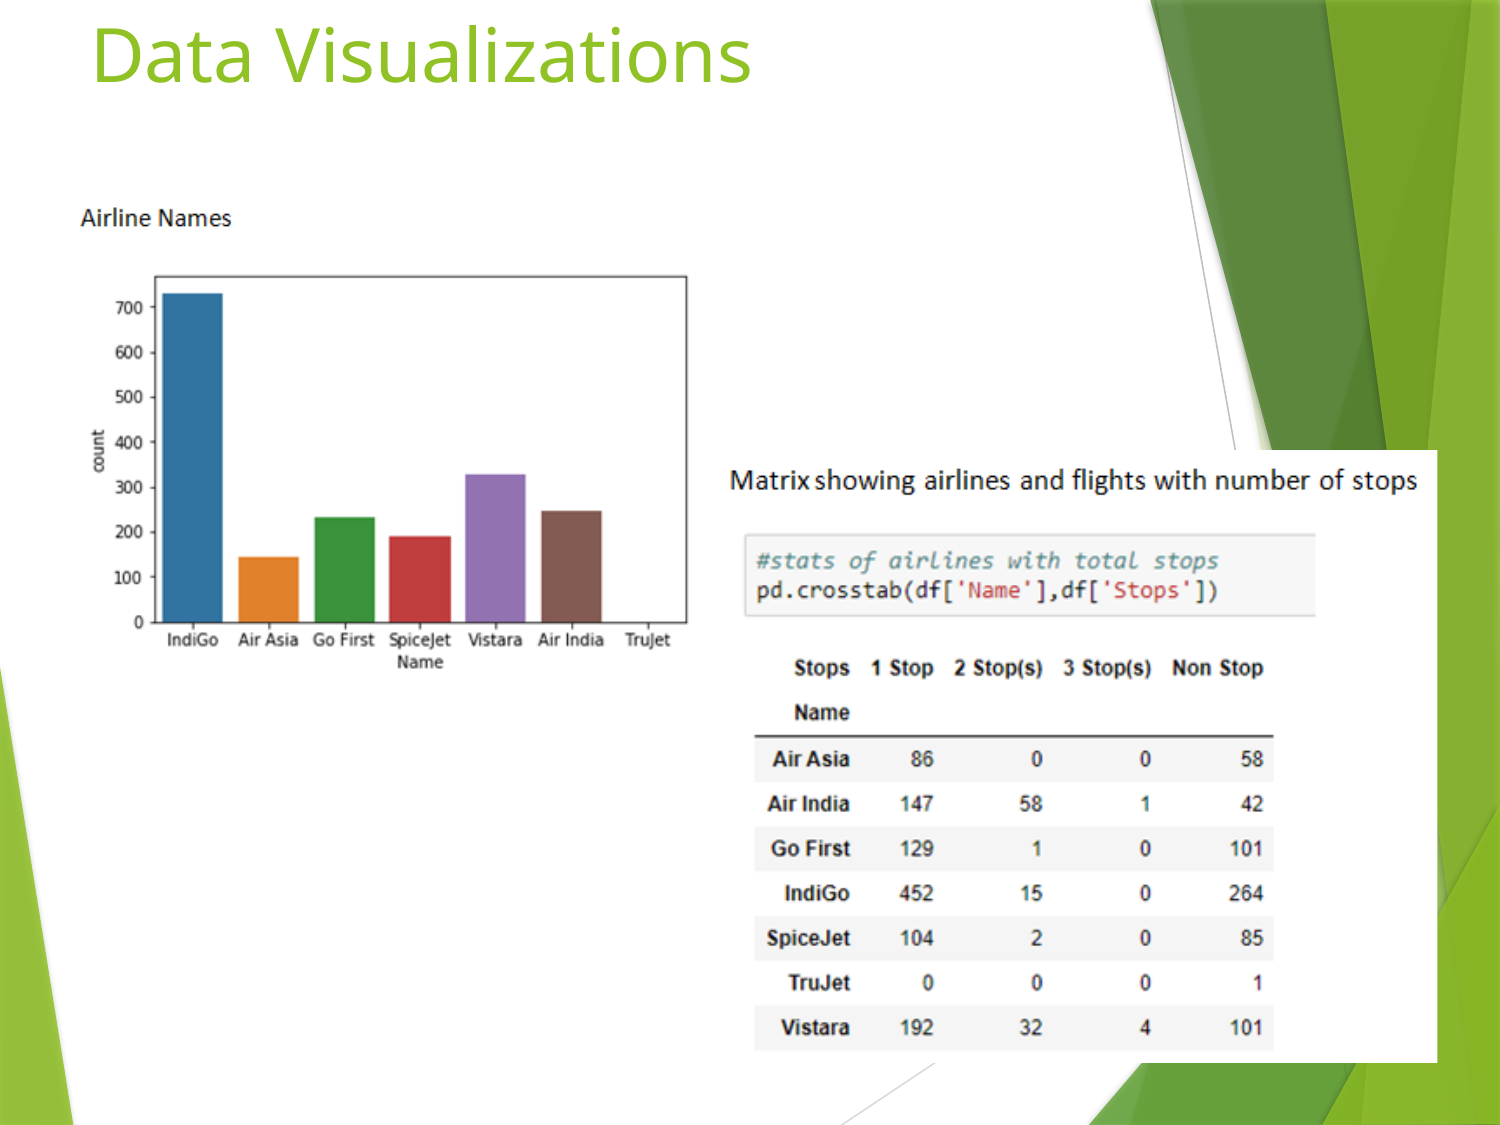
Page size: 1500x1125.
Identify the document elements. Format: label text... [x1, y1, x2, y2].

title Data Visualizations [75, 0, 1425, 188]
picture [74, 186, 1438, 1063]
